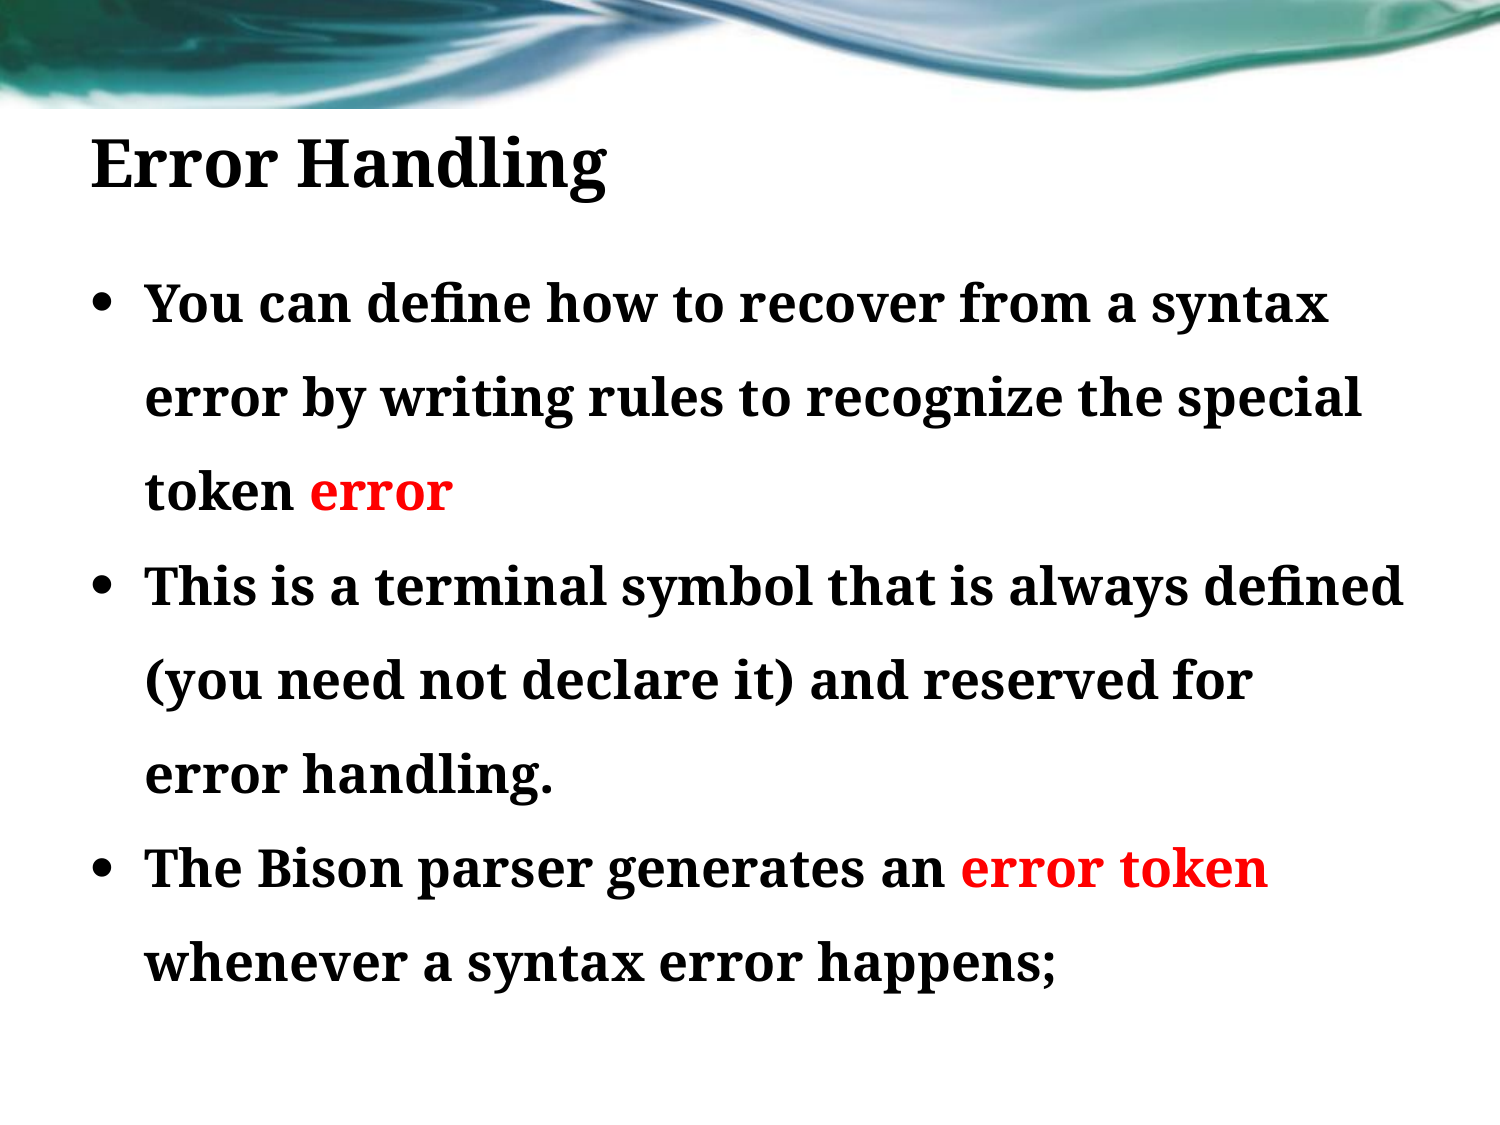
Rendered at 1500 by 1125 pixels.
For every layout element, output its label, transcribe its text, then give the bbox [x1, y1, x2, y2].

title Error Handling [75, 113, 1425, 230]
picture [0, 0, 1500, 109]
list You can define how to recover from a syntax error by writing rules to recognize the special token error This is a terminal symbol that is always defined (you need not declare it) and reserved for error handling. The Bison parser generates an error token whenever a syntax error happens; [75, 230, 1425, 1002]
